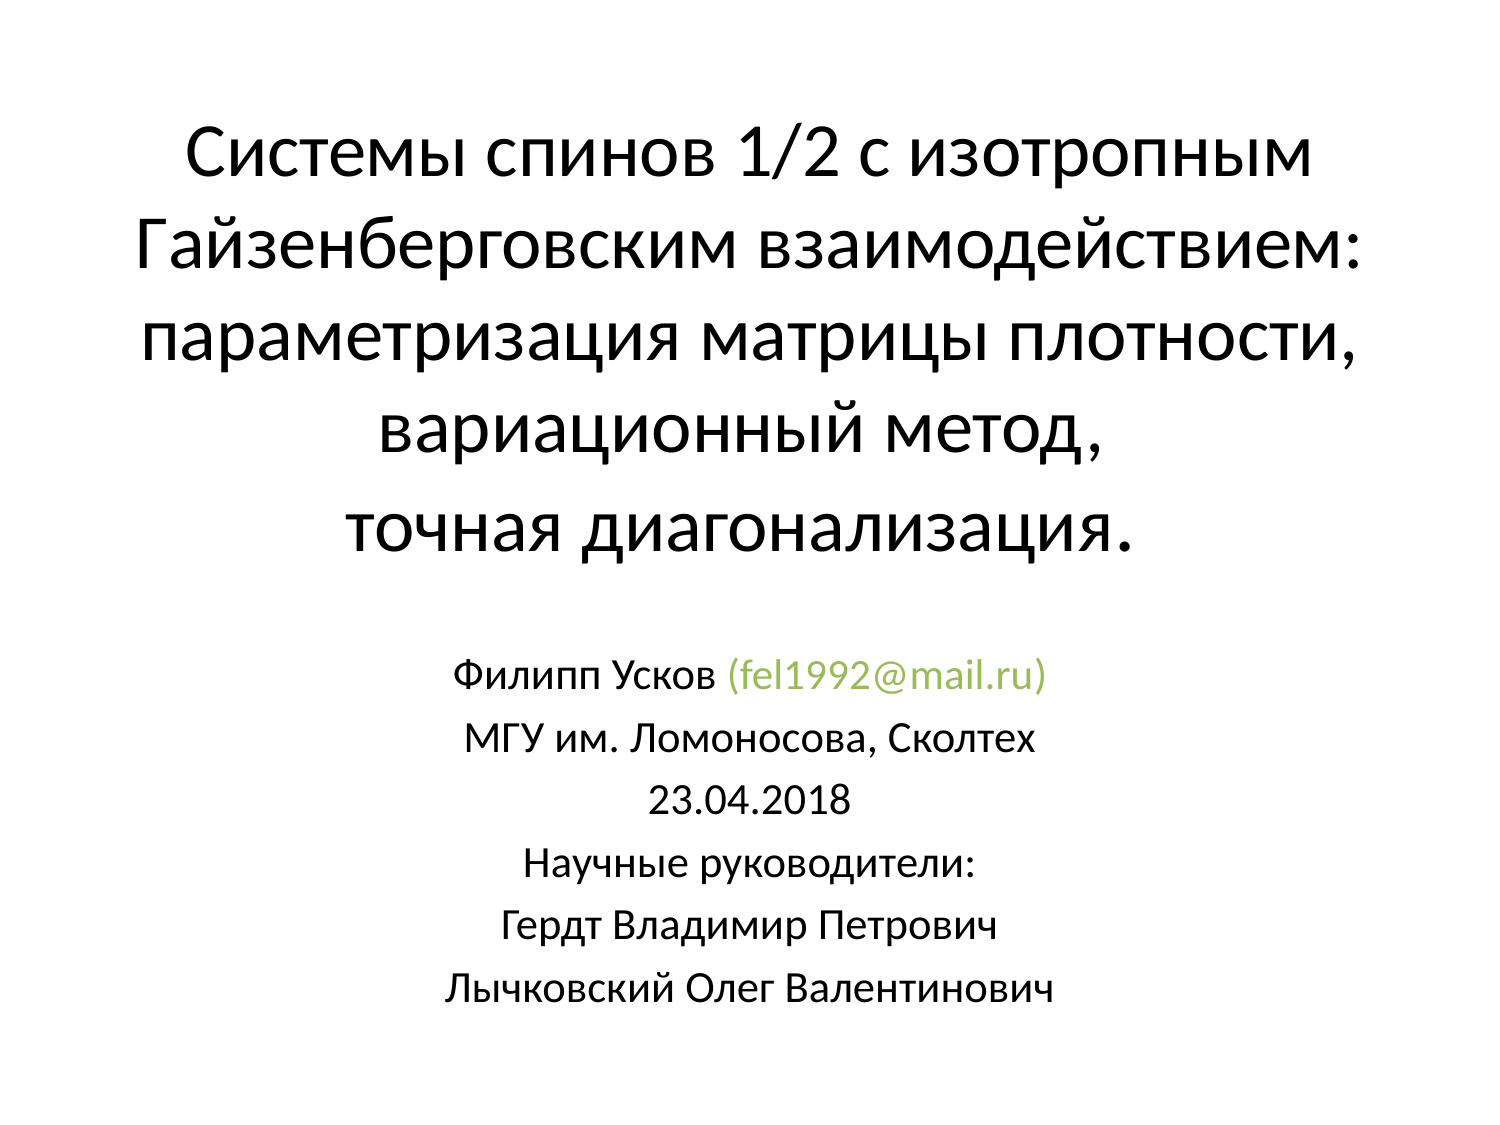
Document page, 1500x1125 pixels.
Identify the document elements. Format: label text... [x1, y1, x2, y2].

title Системы спинов 1/2 с изотропным Гaйзенберговским взаимодействием: параметризация матрицы плотности, вариационный метод, точная диагонализация. [112, 78, 1388, 591]
subtitle Филипп Усков (fel1992@mail.ru) МГУ им. Ломоносова, Сколтех 23.04.2018 Научные руководители: Гердт Владимир Петрович Лычковский Олег Валентинович [225, 637, 1275, 1024]
